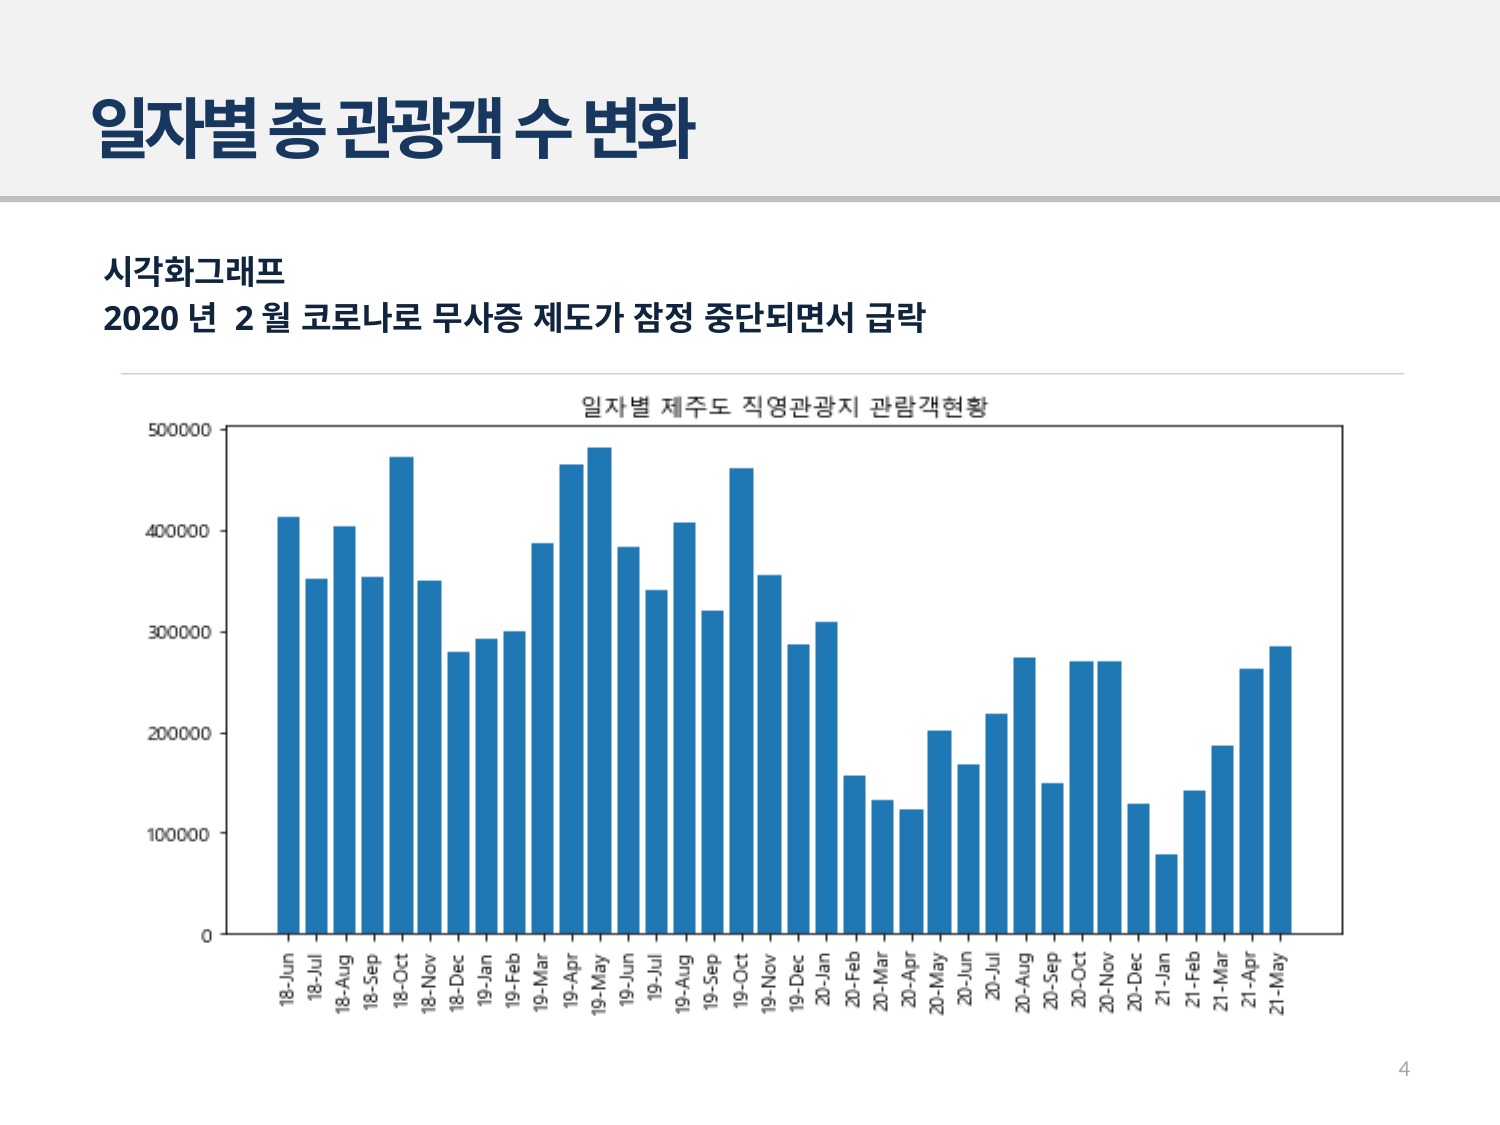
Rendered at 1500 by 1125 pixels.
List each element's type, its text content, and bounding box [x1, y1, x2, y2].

list 시각화그래프 2020년 2월 코로나로 무사증 제도가 잠정 중단되면서 급락 [88, 243, 1412, 1047]
picture [111, 373, 1404, 1047]
title 일자별 총 관광객 수 변화 [75, 77, 1425, 176]
slide_number 4 [1074, 1045, 1425, 1106]
